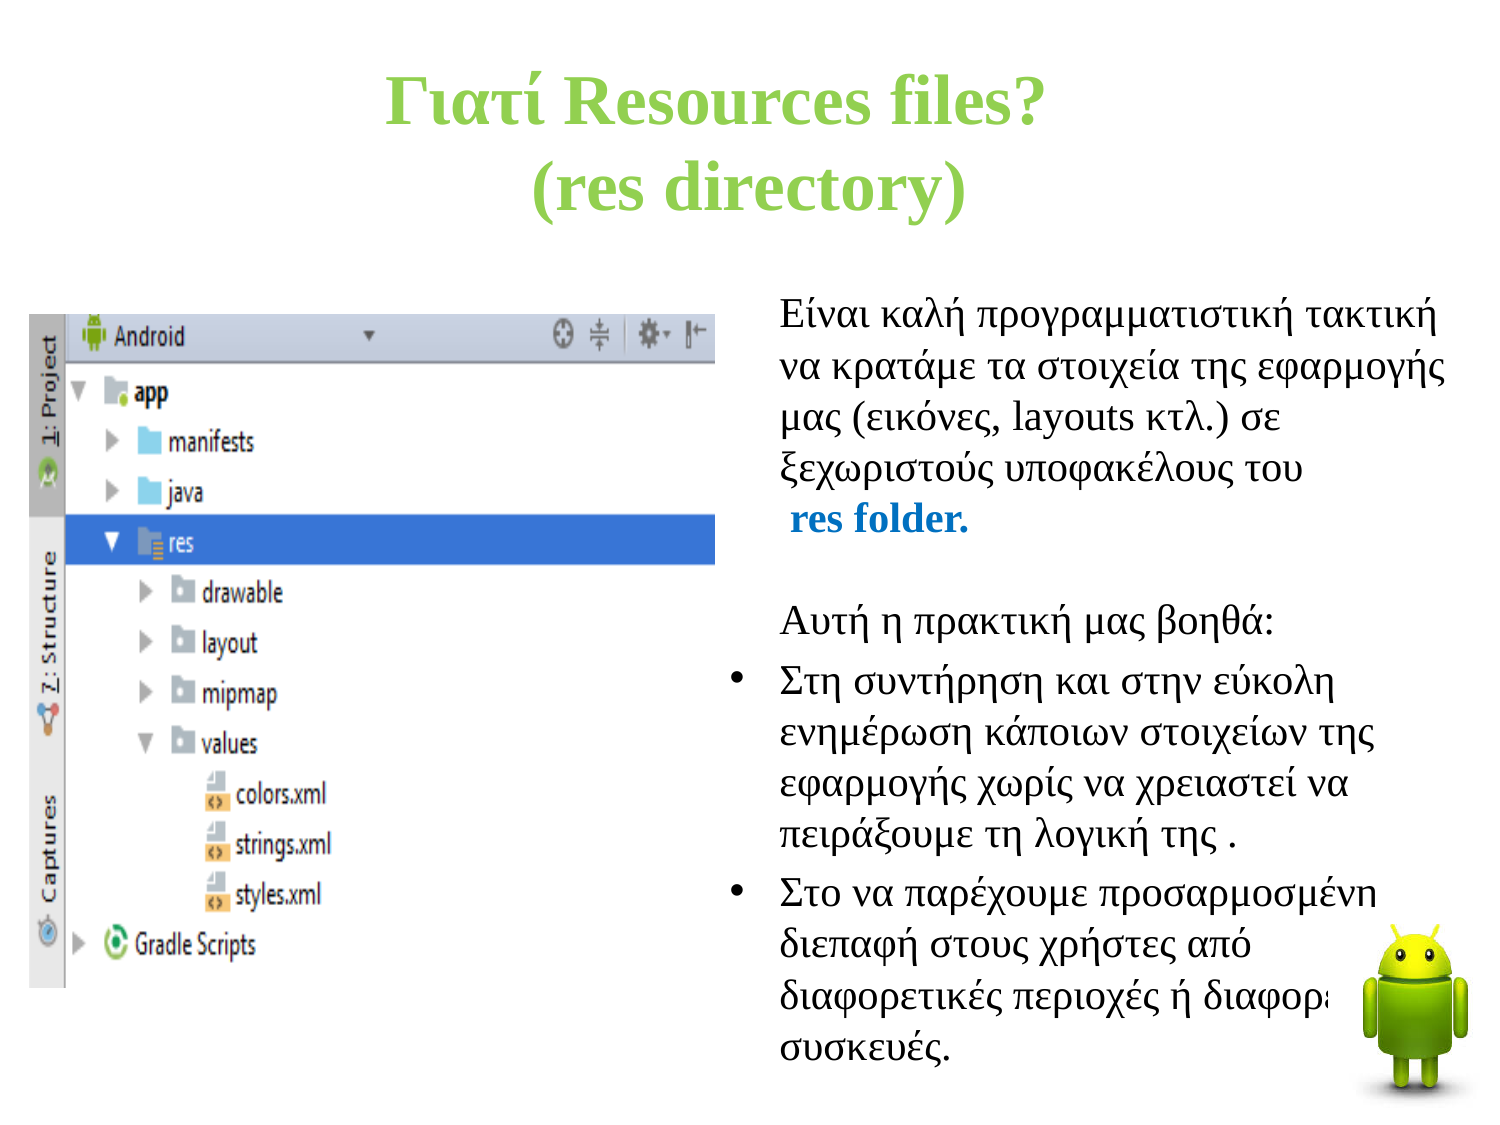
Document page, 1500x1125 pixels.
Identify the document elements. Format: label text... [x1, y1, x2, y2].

title Γιατί Resources files? (res directory) [75, 45, 1425, 233]
list Είναι καλή προγραμματιστική τακτική να κρατάμε τα στοιχεία της εφαρμογής μας (εικόνες, layouts κτλ.) σε ξεχωριστούς υποφακέλους του res folder. Αυτή η πρακτική μας βοηθά: Στη συντήρηση και στην εύκολη ενημέρωση κάποιων στοιχείων της εφαρμογής χωρίς να χρειαστεί να πειράξουμε τη λογική της . Στo να παρέχουμε προσαρμοσμένη διεπαφή στους χρήστες από διαφορετικές περιοχές ή διαφορετικές συσκευές. [714, 267, 1500, 1087]
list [29, 314, 715, 988]
picture [1328, 907, 1500, 1125]
